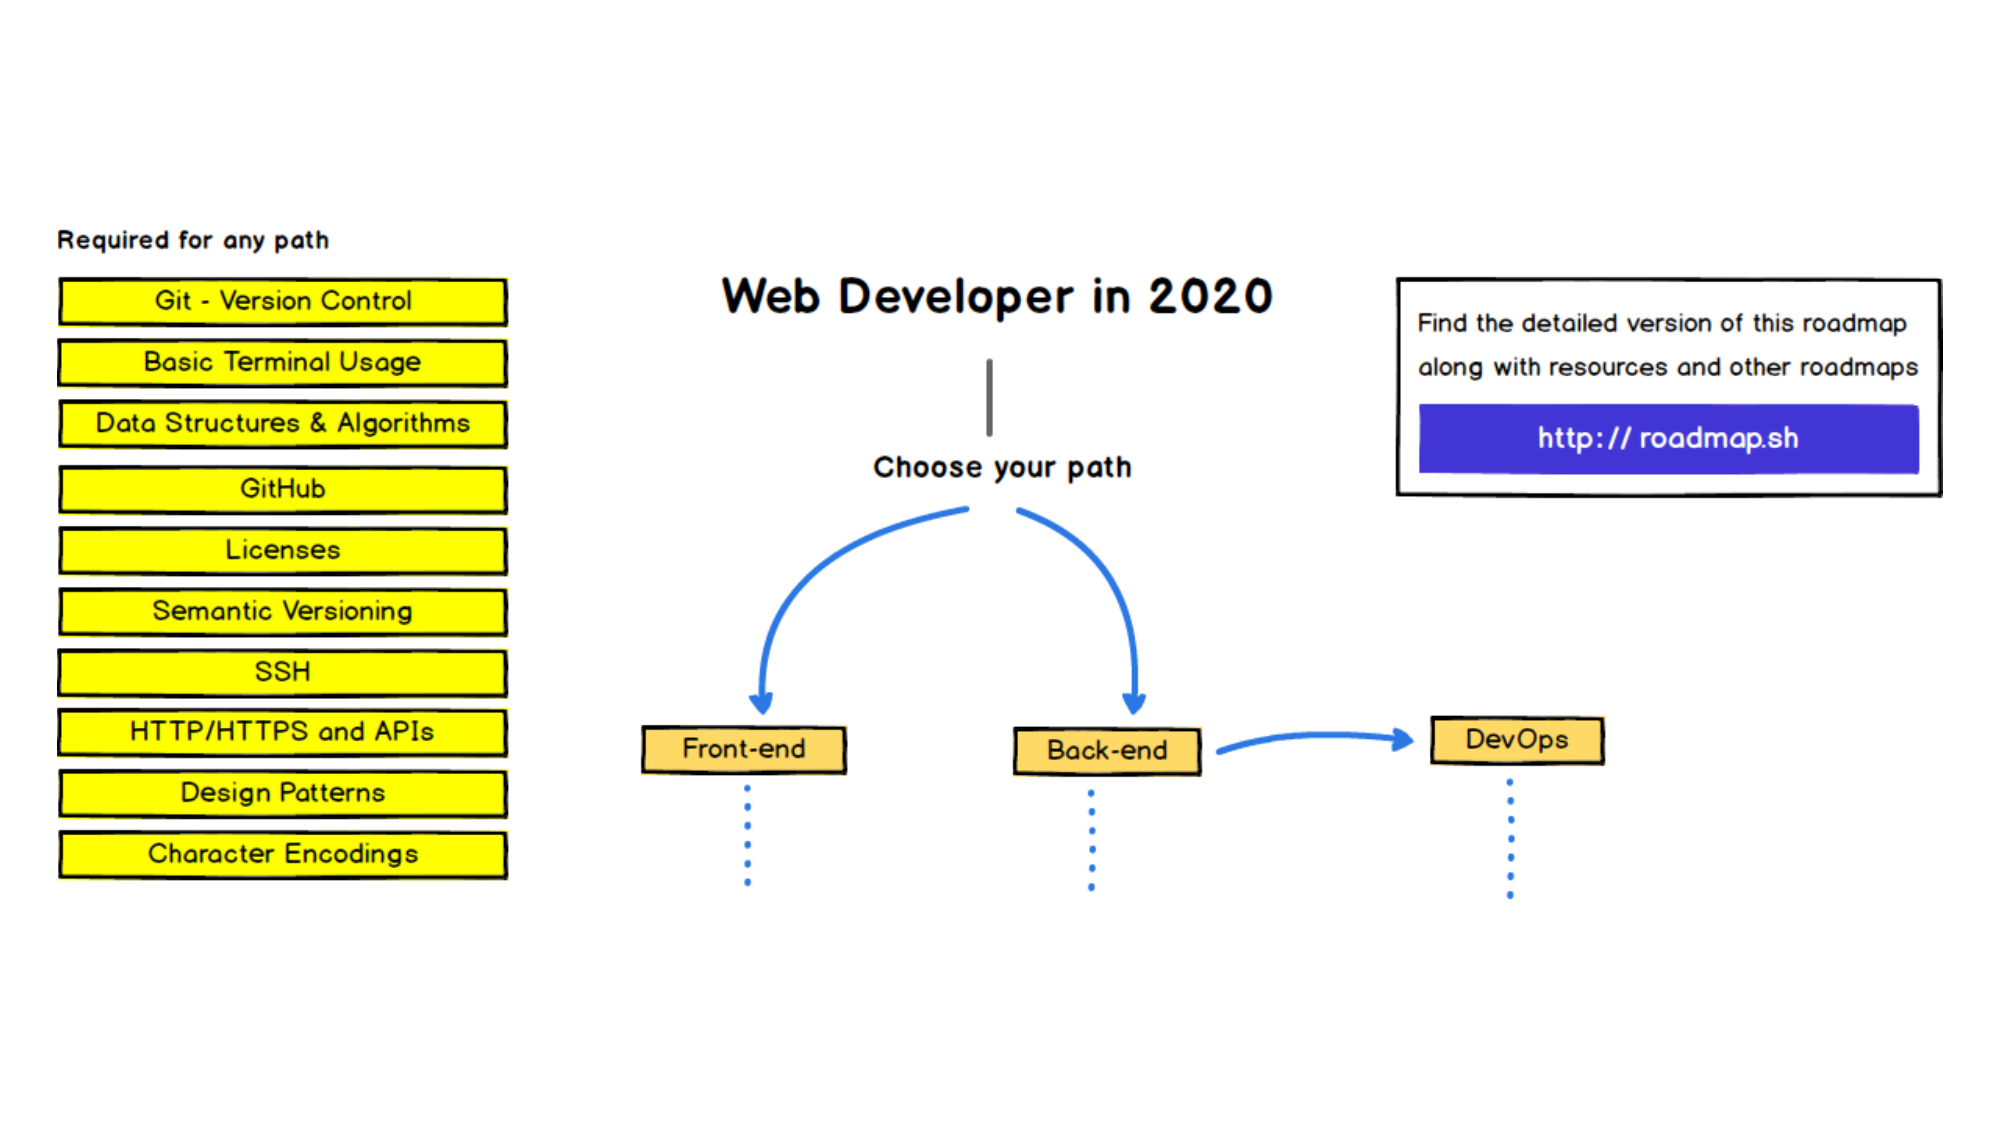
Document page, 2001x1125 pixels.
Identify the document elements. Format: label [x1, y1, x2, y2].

picture [57, 221, 1943, 904]
